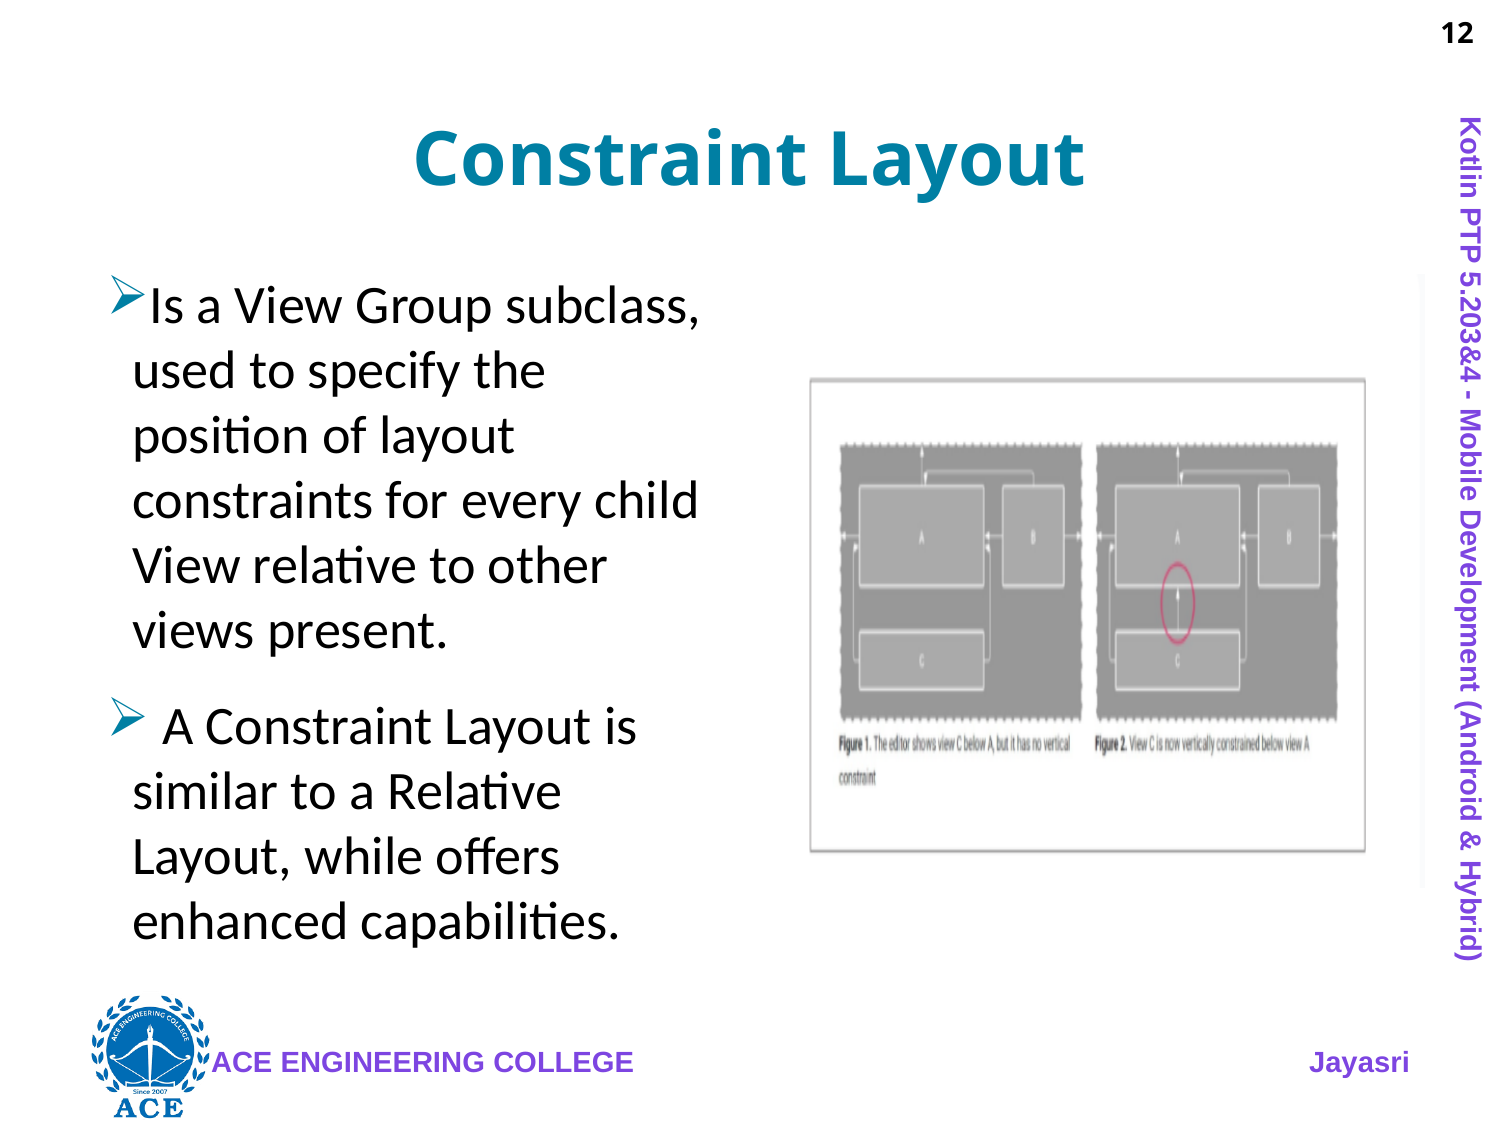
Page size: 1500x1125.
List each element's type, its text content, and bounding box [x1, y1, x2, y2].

picture [76, 983, 228, 1125]
title Constraint Layout [75, 35, 1425, 216]
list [769, 274, 1426, 888]
list Is a View Group subclass, used to specify the position of layout constraints for every child View relative to other views present. A Constraint Layout is similar to a Relative Layout, while offers enhanced capabilities. [75, 254, 730, 983]
picture [219, 1055, 224, 1064]
